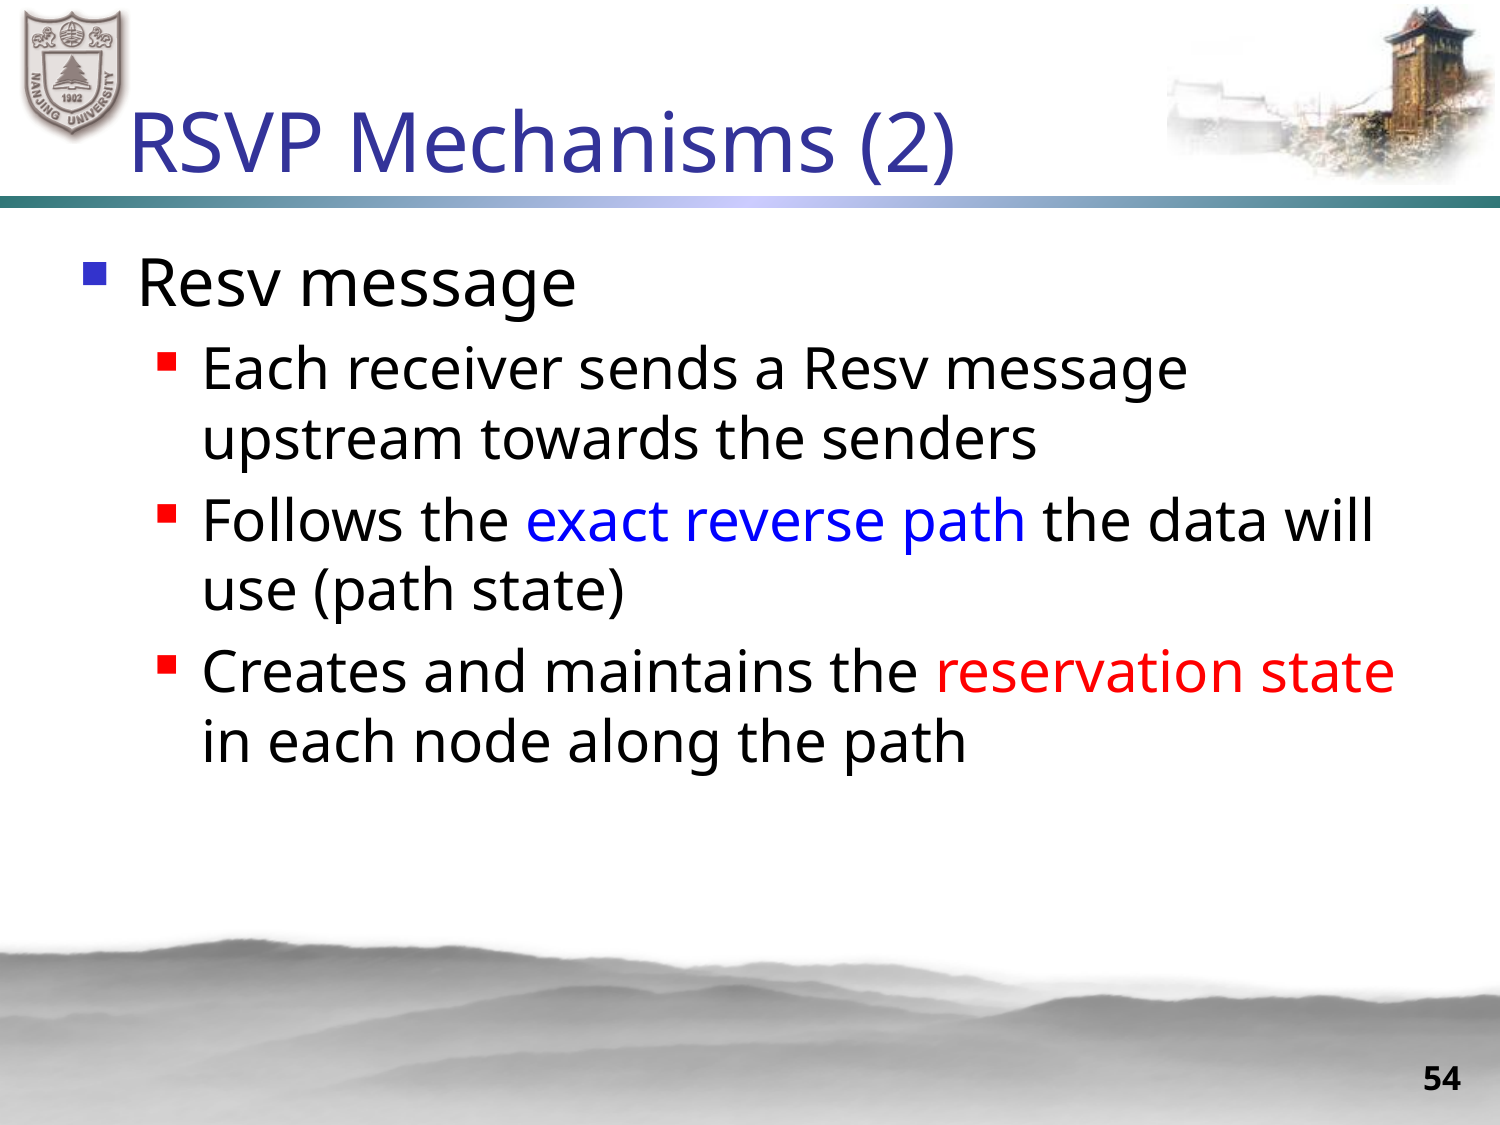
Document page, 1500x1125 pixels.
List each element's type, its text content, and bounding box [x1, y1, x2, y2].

slide_number 54 [1163, 1034, 1477, 1111]
picture [0, 928, 1500, 1125]
list Resv message Each receiver sends a Resv message upstream towards the senders Follows the exact reverse path the data will use (path state) Creates and maintains the reservation state in each node along the path [64, 231, 1471, 1036]
picture [1167, 4, 1495, 54]
title RSVP Mechanisms (2) [111, 54, 1500, 197]
picture [0, 0, 144, 144]
